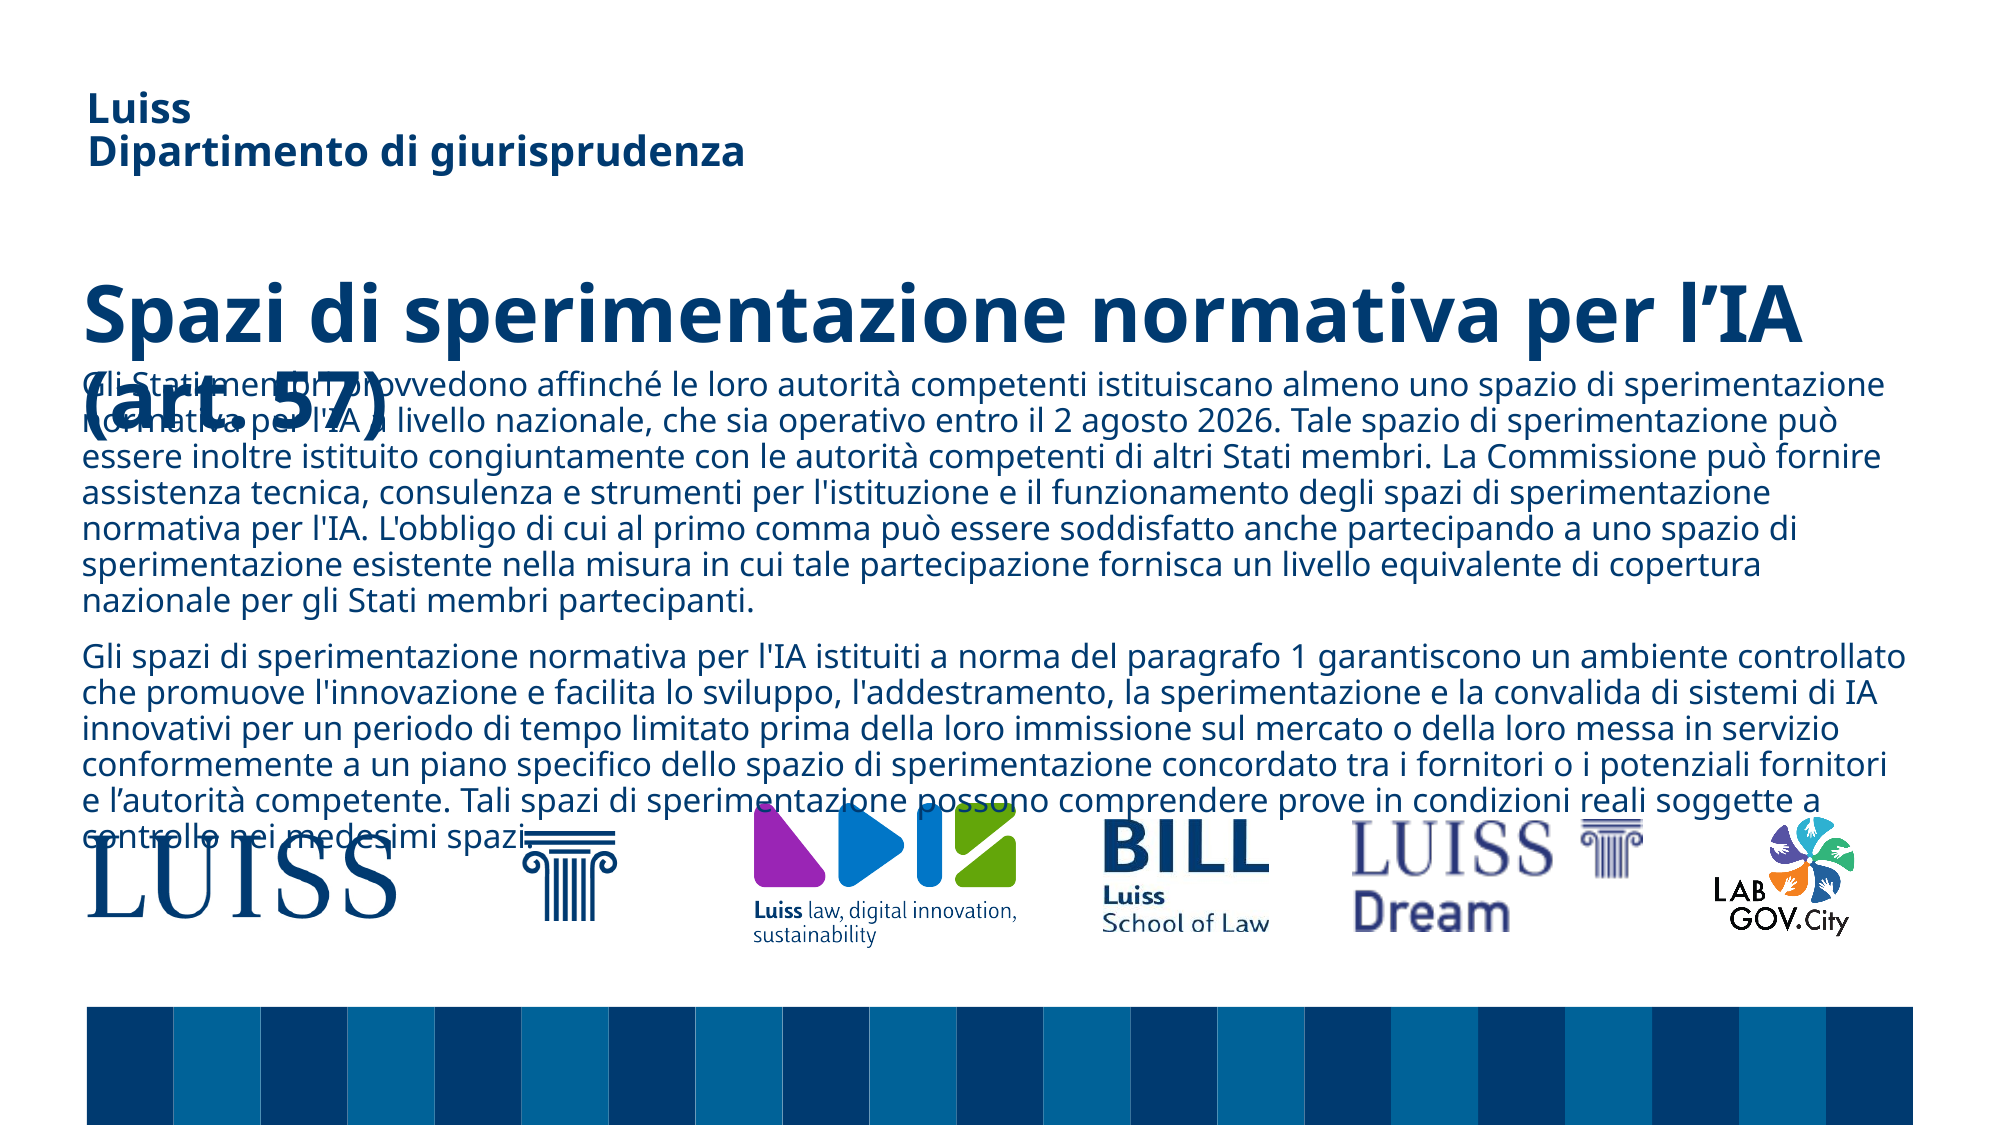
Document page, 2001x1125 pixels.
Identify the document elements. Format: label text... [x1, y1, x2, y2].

picture [1352, 819, 1643, 932]
picture [84, 831, 619, 921]
picture [754, 803, 1016, 948]
subtitle Gli Stati membri provvedono affinché le loro autorità competenti istituiscano almeno uno spazio di sperimentazione normativa per l'IA a livello nazionale, che sia operativo entro il 2 agosto 2026. Tale spazio di sperimentazione può essere inoltre istituito congiuntamente con le autorità competenti di altri Stati membri. La Commissione può fornire assistenza tecnica, consulenza e strumenti per l'istituzione e il funzionamento degli spazi di sperimentazione normativa per l'IA. L'obbligo di cui al primo comma può essere soddisfatto anche partecipando a uno spazio di sperimentazione esistente nella misura in cui tale partecipazione fornisca un livello equivalente di copertura nazionale per gli Stati membri partecipanti. Gli spazi di sperimentazione normativa per l'IA istituiti a norma del paragrafo 1 garantiscono un ambiente controllato che promuove l'innovazione e facilita lo sviluppo, l'addestramento, la sperimentazione e la convalida di sistemi di IA innovativi per un periodo di tempo limitato prima della loro immissione sul mercato o della loro messa in servizio conformemente a un piano specifico dello spazio di sperimentazione concordato tra i fornitori o i potenziali fornitori e l’autorità competente. Tali spazi di sperimentazione possono comprendere prove in condizioni reali soggette a controllo nei medesimi spazi. [81, 367, 1918, 789]
picture [1707, 808, 1862, 944]
title Spazi di sperimentazione normativa per l’IA (art. 57) [83, 274, 1919, 365]
picture [1103, 819, 1269, 932]
list Dipartimento di giurisprudenza [86, 130, 1218, 250]
